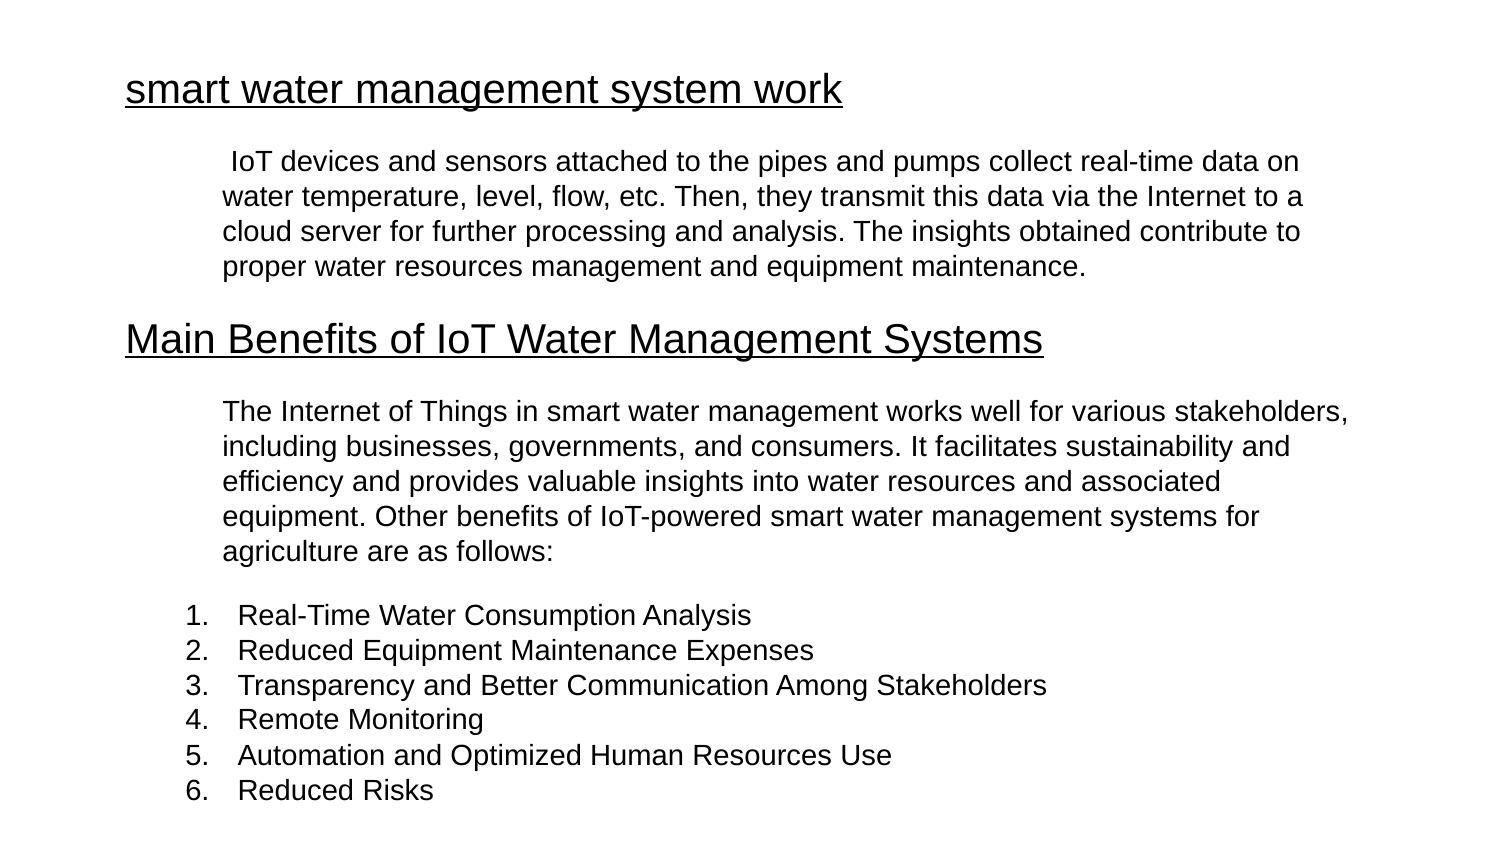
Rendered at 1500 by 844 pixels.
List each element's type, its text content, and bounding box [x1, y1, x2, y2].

text_box smart water management system work [110, 46, 1500, 127]
text_box IoT devices and sensors attached to the pipes and pumps collect real-time data on water temperature, level, flow, etc. Then, they transmit this data via the Internet to a cloud server for further processing and analysis. The insights obtained contribute to proper water resources management and equipment maintenance. [207, 127, 1376, 297]
text_box Main Benefits of IoT Water Management Systems [110, 296, 1173, 377]
text_box Real-Time Water Consumption Analysis Reduced Equipment Maintenance Expenses Transparency and Better Communication Among Stakeholders Remote Monitoring Automation and Optimized Human Resources Use Reduced Risks [147, 581, 1353, 821]
text_box The Internet of Things in smart water management works well for various stakeholders, including businesses, governments, and consumers. It facilitates sustainability and efficiency and provides valuable insights into water resources and associated equipment. Other benefits of IoT-powered smart water management systems for agriculture are as follows: [207, 377, 1376, 582]
